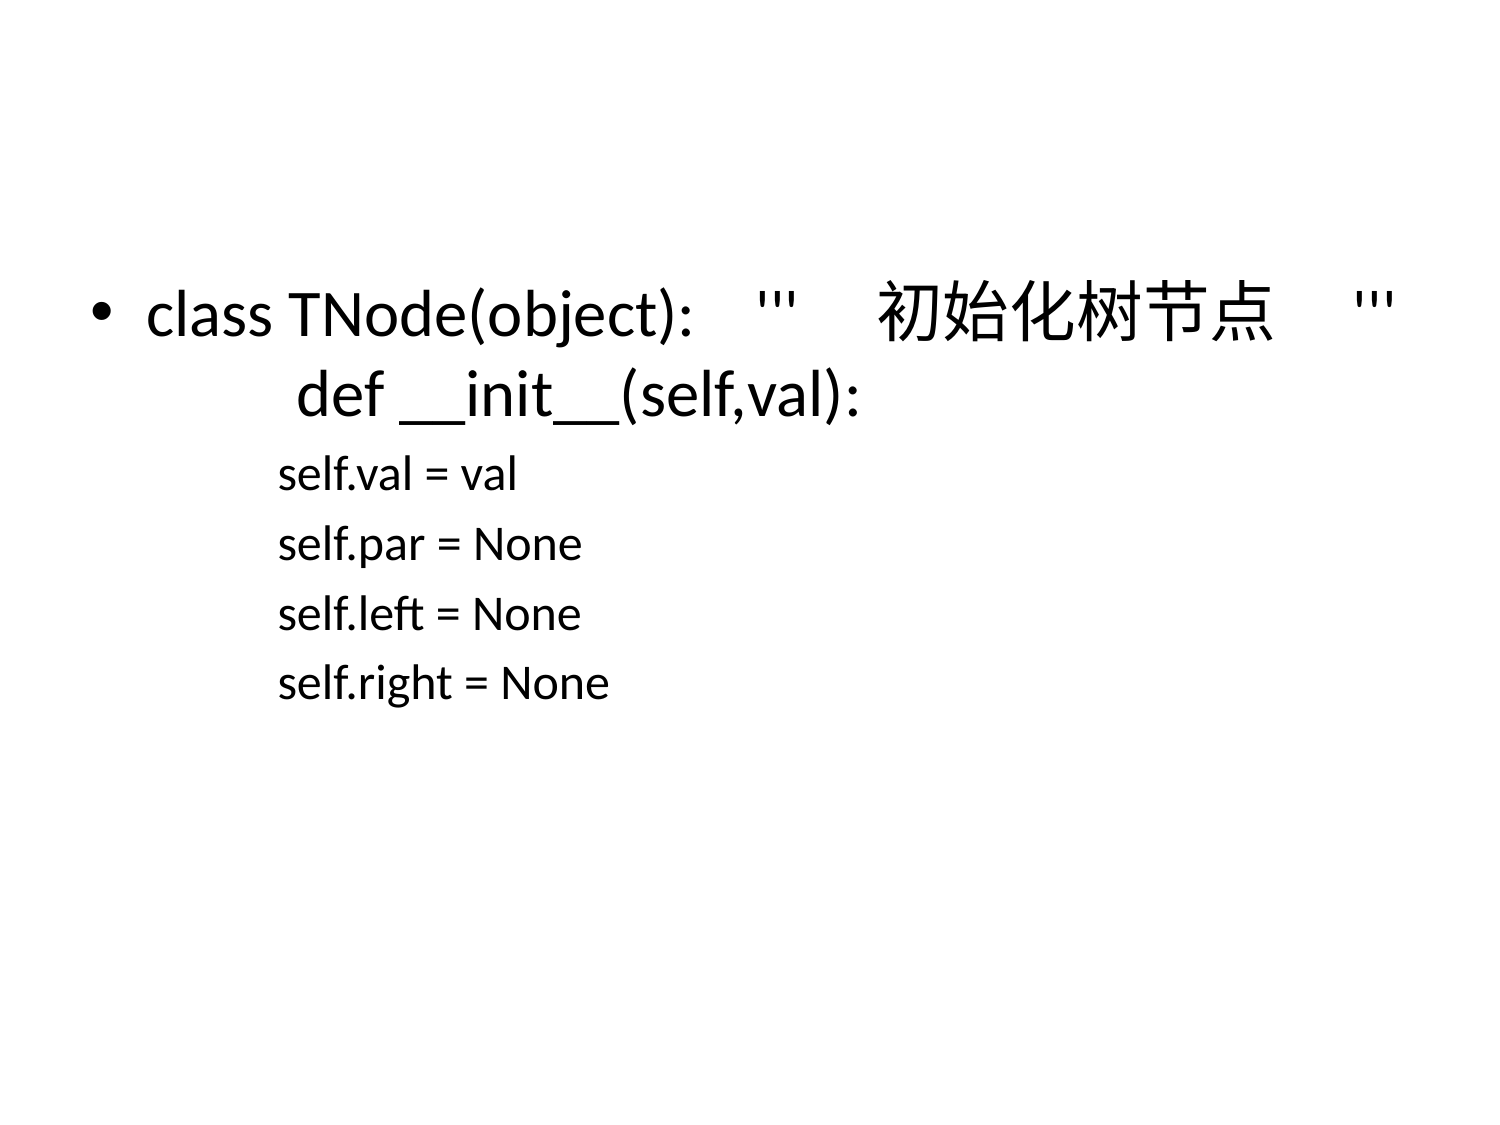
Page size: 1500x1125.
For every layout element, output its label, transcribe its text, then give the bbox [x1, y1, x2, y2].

list class TNode(object): ''' 初始化树节点 ''' def __init__(self,val): self.val = val self.par = None self.left = None self.right = None [75, 262, 1425, 1005]
